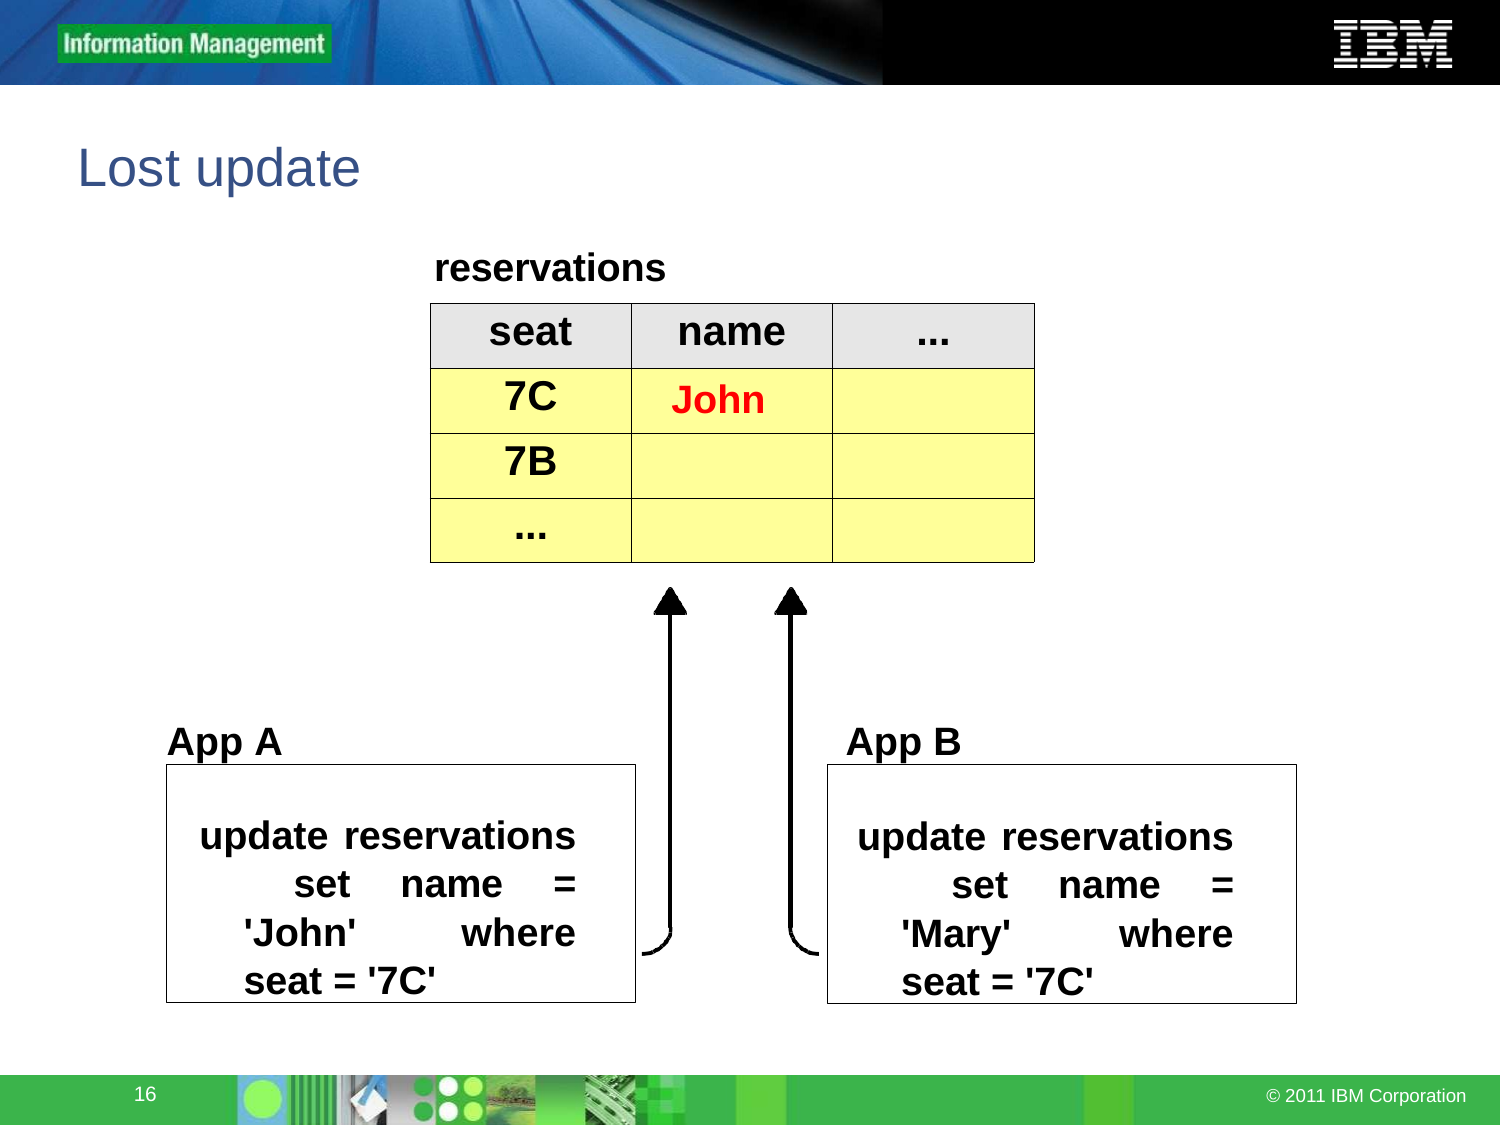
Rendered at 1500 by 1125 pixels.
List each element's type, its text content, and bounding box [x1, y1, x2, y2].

table_cell [632, 499, 832, 562]
title Lost update [75, 130, 364, 321]
table_header seat [431, 304, 631, 368]
text_box reservations [432, 240, 671, 290]
table_cell ... [431, 499, 631, 562]
text_box [774, 587, 808, 615]
picture [1334, 20, 1453, 68]
table_cell [833, 499, 1034, 562]
table_header ... [833, 304, 1034, 368]
text_box [641, 927, 673, 956]
text_box update reservations set name = 'John' where seat = '7C' [165, 764, 635, 1003]
table_cell John [632, 369, 832, 433]
picture [0, 1075, 1500, 1125]
text_box update reservations set name = 'Mary' where seat = '7C' [827, 764, 1297, 1004]
footer © 2011 IBM Corporation [1264, 1083, 1477, 1125]
slide_number 16 [129, 1080, 162, 1125]
text_box [788, 927, 819, 956]
table_cell 7B [431, 434, 631, 498]
text_box [653, 587, 687, 615]
table_cell [833, 369, 1034, 433]
table_cell 7C [431, 369, 631, 433]
table_header name [632, 304, 832, 368]
table_cell [833, 434, 1034, 498]
picture [0, 0, 883, 85]
text_box App B [843, 713, 965, 763]
table_cell [632, 434, 832, 498]
text_box App A [164, 713, 286, 763]
